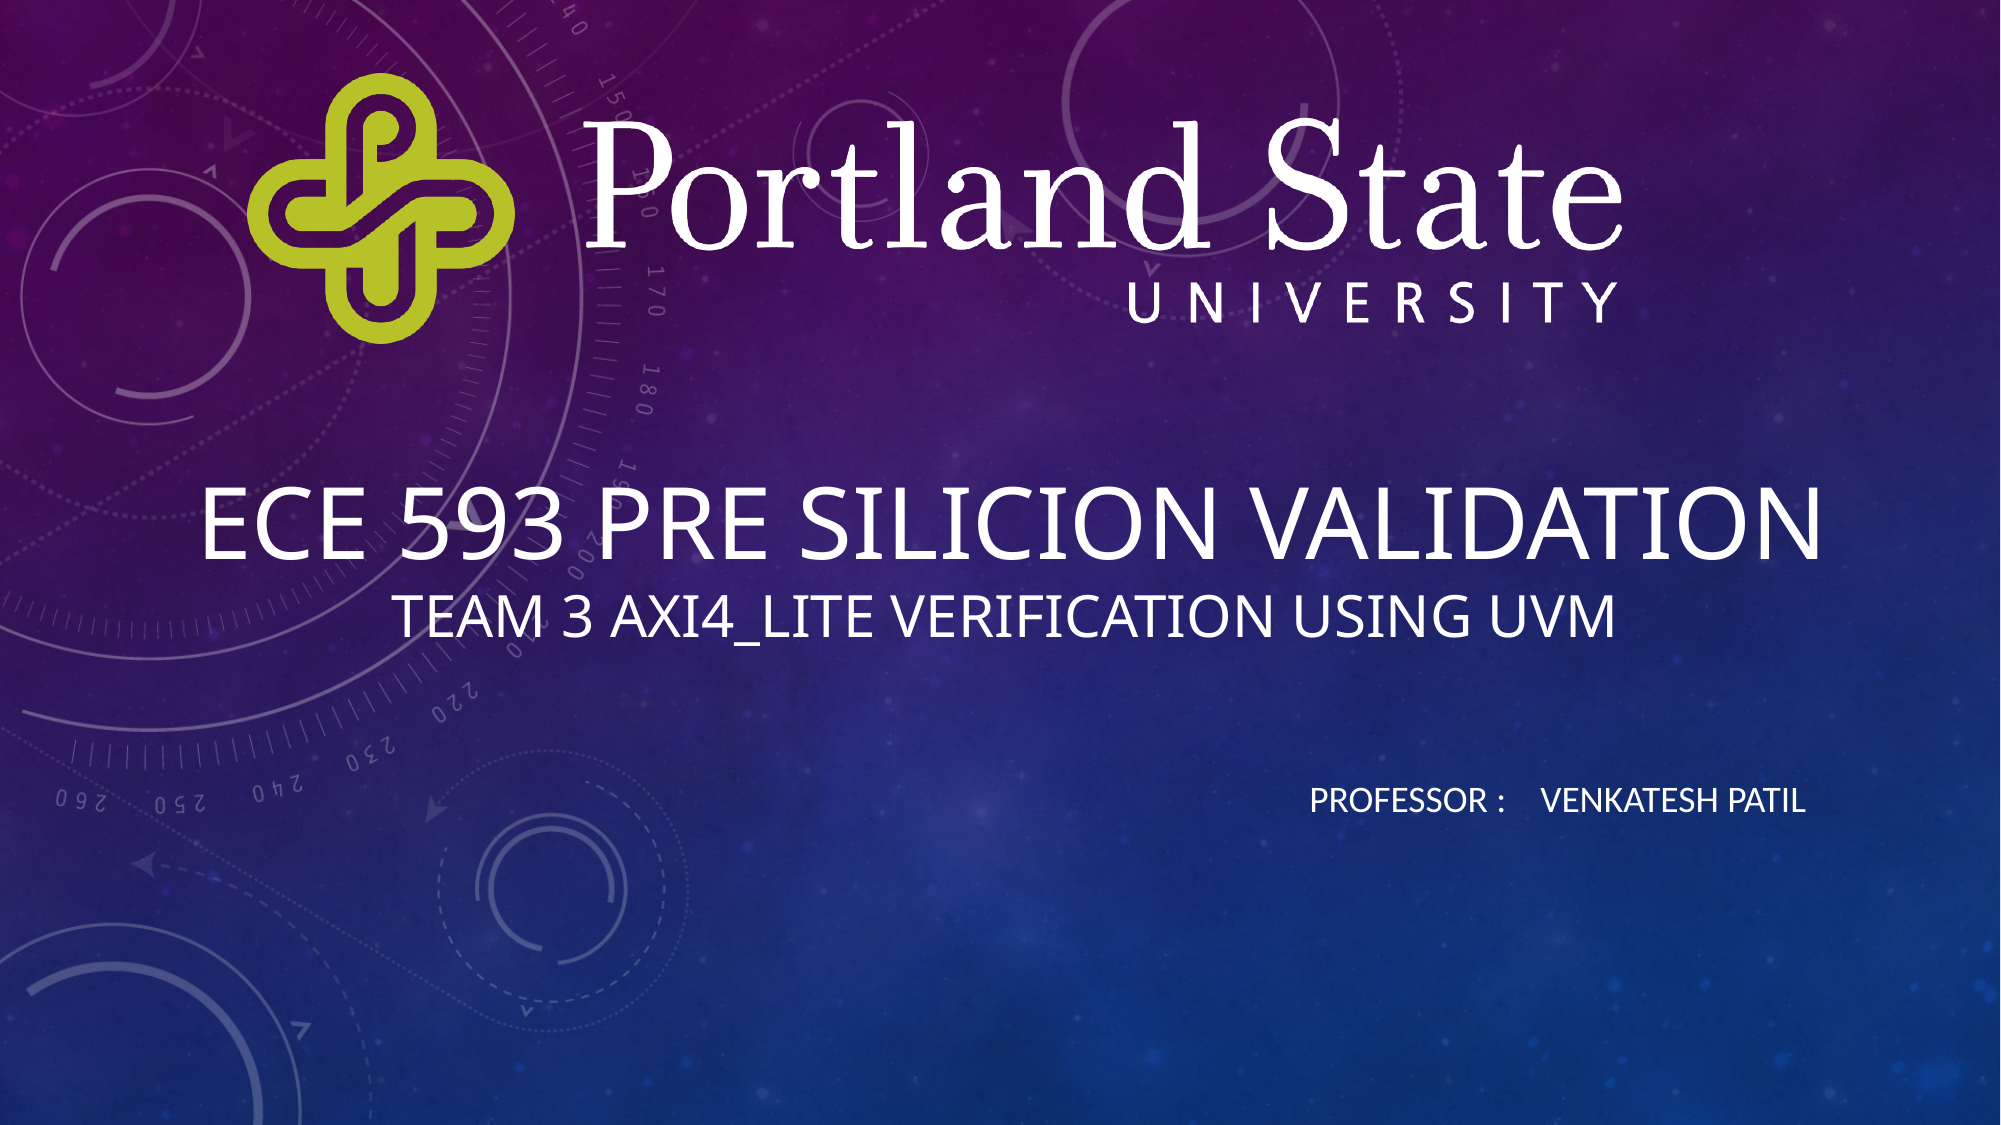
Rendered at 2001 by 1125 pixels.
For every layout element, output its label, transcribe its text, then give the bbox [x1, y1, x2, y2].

subtitle Professor : Venkatesh PATIL [725, 767, 1907, 999]
picture [0, 0, 2001, 1125]
title ECE 593 pre silicion Validation TeAm 3 AXI4_lite Verification using uvm [106, 259, 1919, 657]
